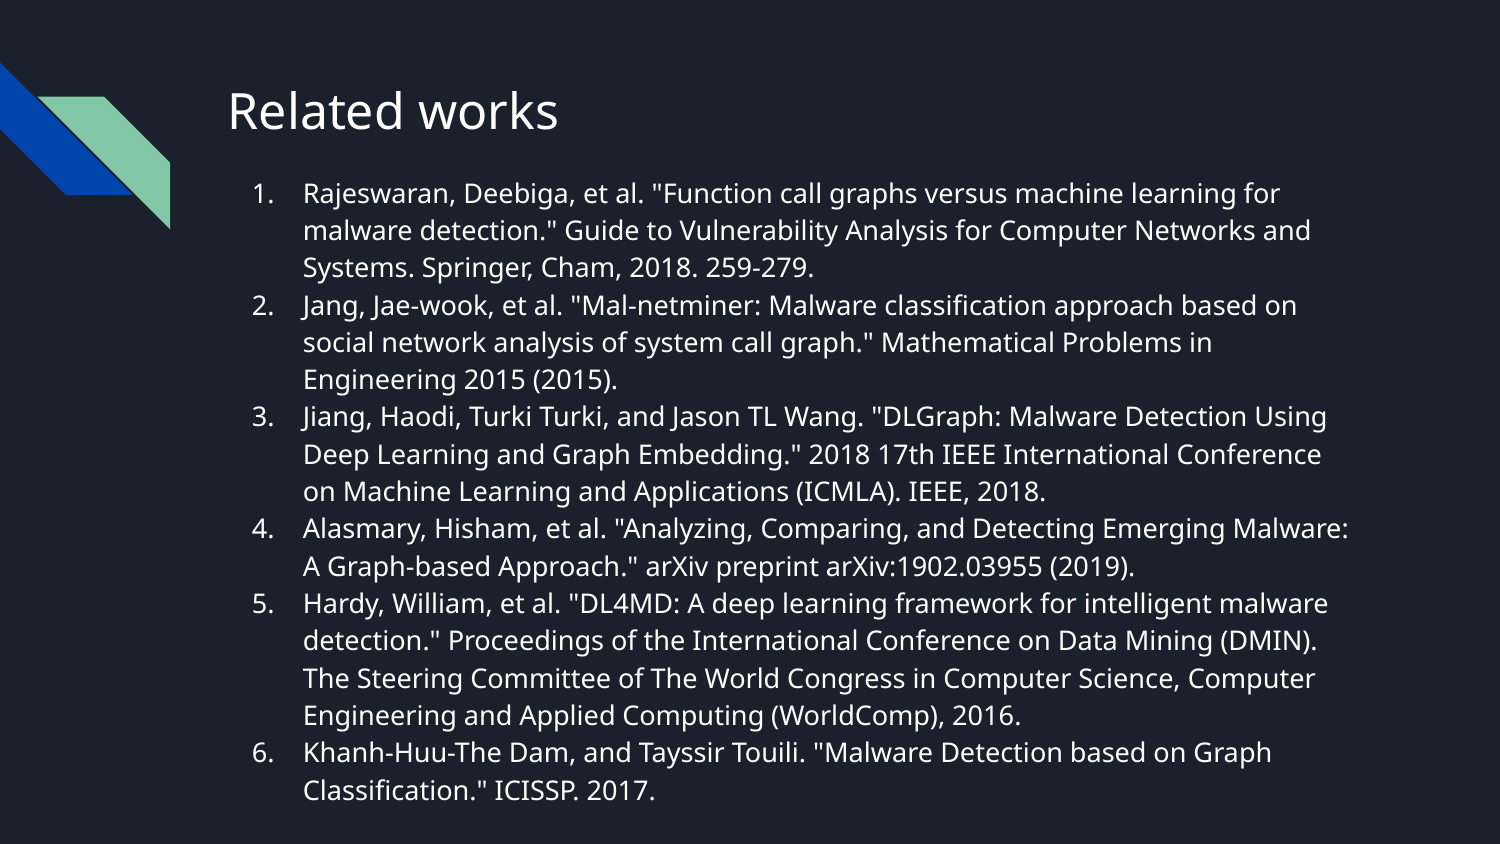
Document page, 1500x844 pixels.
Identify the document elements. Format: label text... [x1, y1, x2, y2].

title Related works [212, 64, 1402, 141]
list Rajeswaran, Deebiga, et al. "Function call graphs versus machine learning for malware detection." Guide to Vulnerability Analysis for Computer Networks and Systems. Springer, Cham, 2018. 259-279. Jang, Jae-wook, et al. "Mal-netminer: Malware classification approach based on social network analysis of system call graph." Mathematical Problems in Engineering 2015 (2015). Jiang, Haodi, Turki Turki, and Jason TL Wang. "DLGraph: Malware Detection Using Deep Learning and Graph Embedding." 2018 17th IEEE International Conference on Machine Learning and Applications (ICMLA). IEEE, 2018. Alasmary, Hisham, et al. "Analyzing, Comparing, and Detecting Emerging Malware: A Graph-based Approach." arXiv preprint arXiv:1902.03955 (2019). Hardy, William, et al. "DL4MD: A deep learning framework for intelligent malware detection." Proceedings of the International Conference on Data Mining (DMIN). The Steering Committee of The World Congress in Computer Science, Computer Engineering and Applied Computing (WorldComp), 2016. Khanh-Huu-The Dam, and Tayssir Touili. "Malware Detection based on Graph Classification." ICISSP. 2017. [212, 156, 1368, 830]
